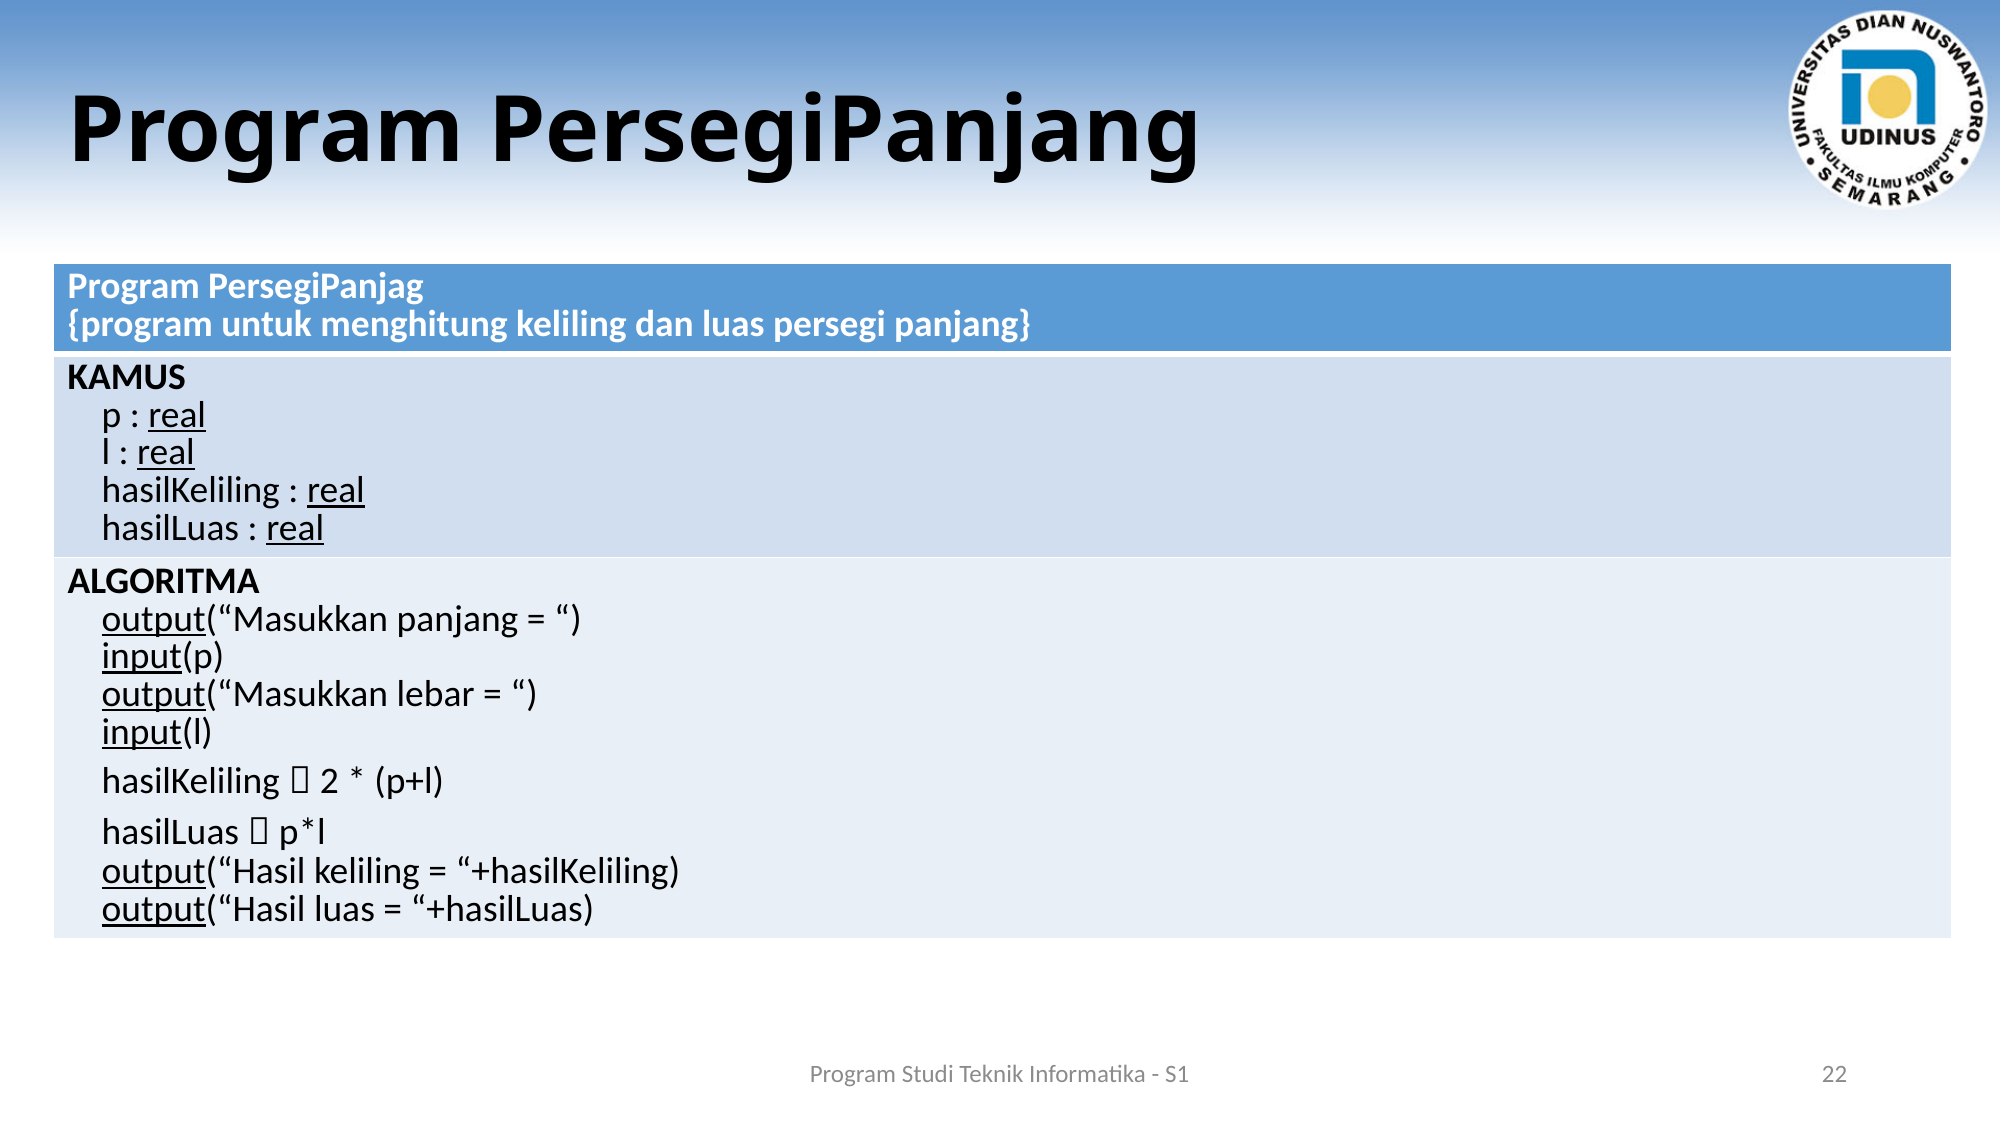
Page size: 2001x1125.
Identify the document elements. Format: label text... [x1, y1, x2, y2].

table_header Program PersegiPanjag {program untuk menghitung keliling dan luas persegi panjang} [54, 264, 1951, 351]
table_cell ALGORITMA output(“Masukkan panjang = “) input(p) output(“Masukkan lebar = “) input(l) hasilKeliling  2 * (p+l) hasilLuas  p*l output(“Hasil keliling = “+hasilKeliling) output(“Hasil luas = “+hasilLuas) [54, 558, 1951, 938]
title Program PersegiPanjang [52, 22, 1700, 241]
slide_number 22 [1412, 1042, 1863, 1103]
picture [0, 0, 2000, 1125]
table_cell KAMUS p : real l : real hasilKeliling : real hasilLuas : real [54, 357, 1951, 557]
footer Program Studi Teknik Informatika - S1 [662, 1042, 1338, 1103]
